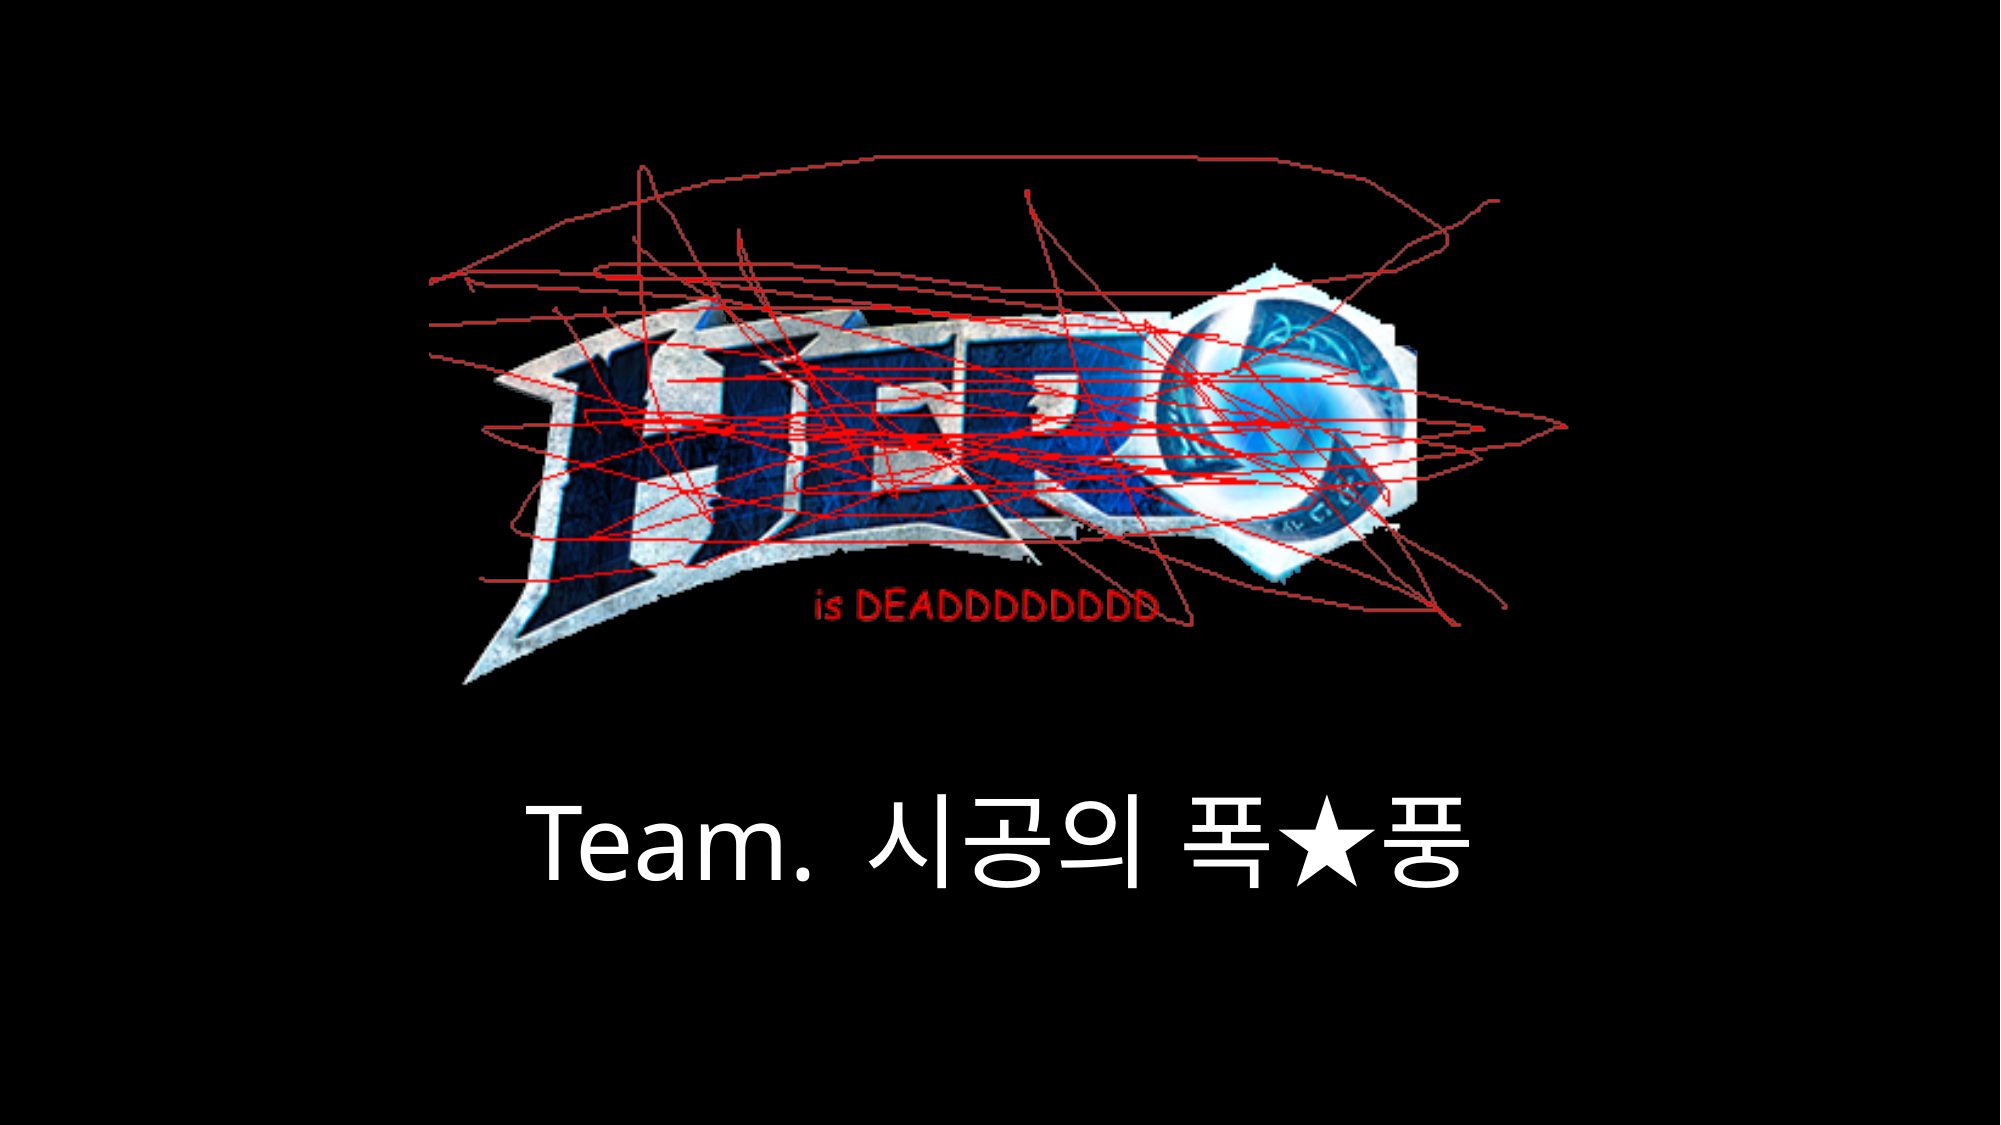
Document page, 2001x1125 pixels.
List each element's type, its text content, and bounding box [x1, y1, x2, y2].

picture [429, 98, 1571, 717]
title Team. 시공의 폭★풍 [249, 783, 1750, 911]
